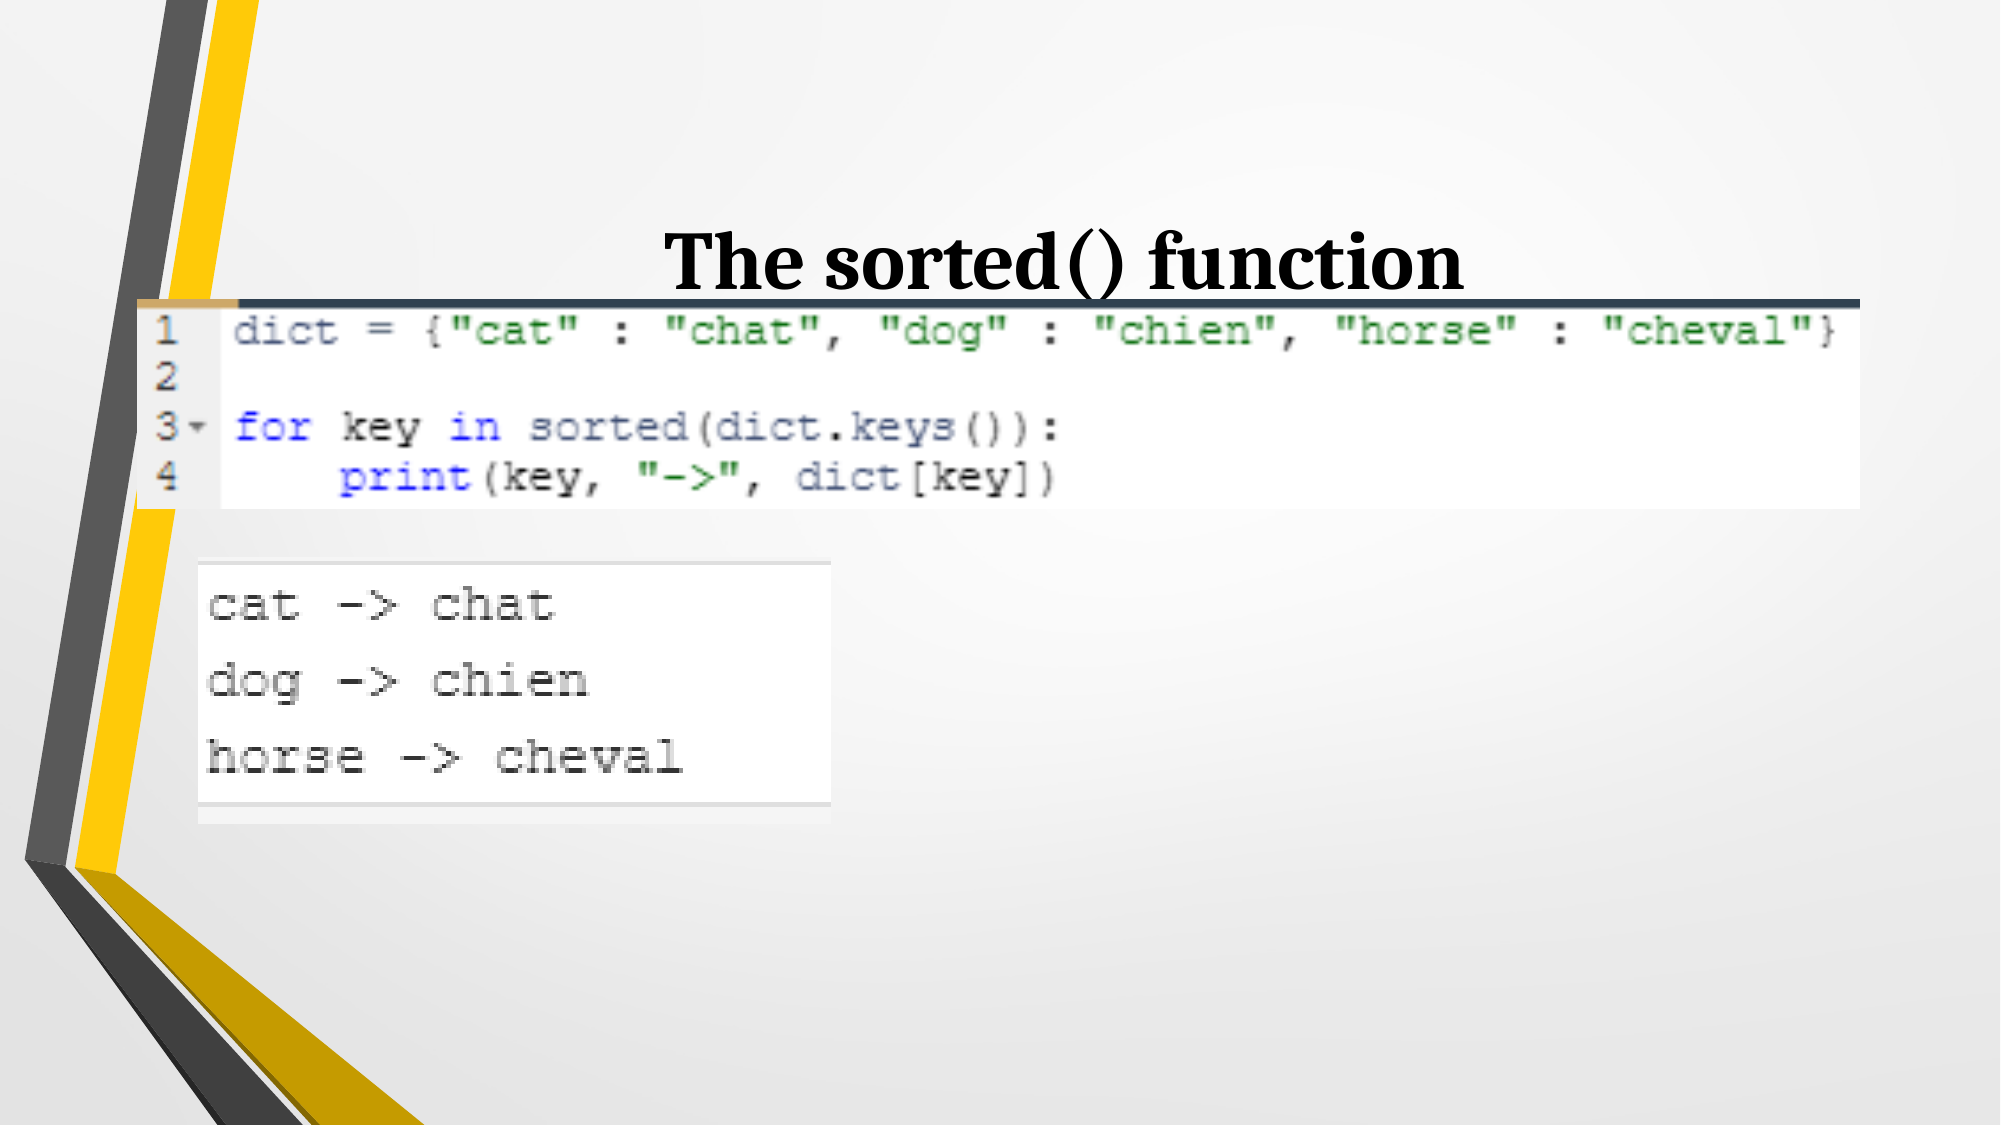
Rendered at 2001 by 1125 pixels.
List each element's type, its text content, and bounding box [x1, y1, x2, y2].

picture [198, 557, 831, 824]
title The sorted() function [243, 112, 1887, 400]
picture [137, 299, 1860, 509]
